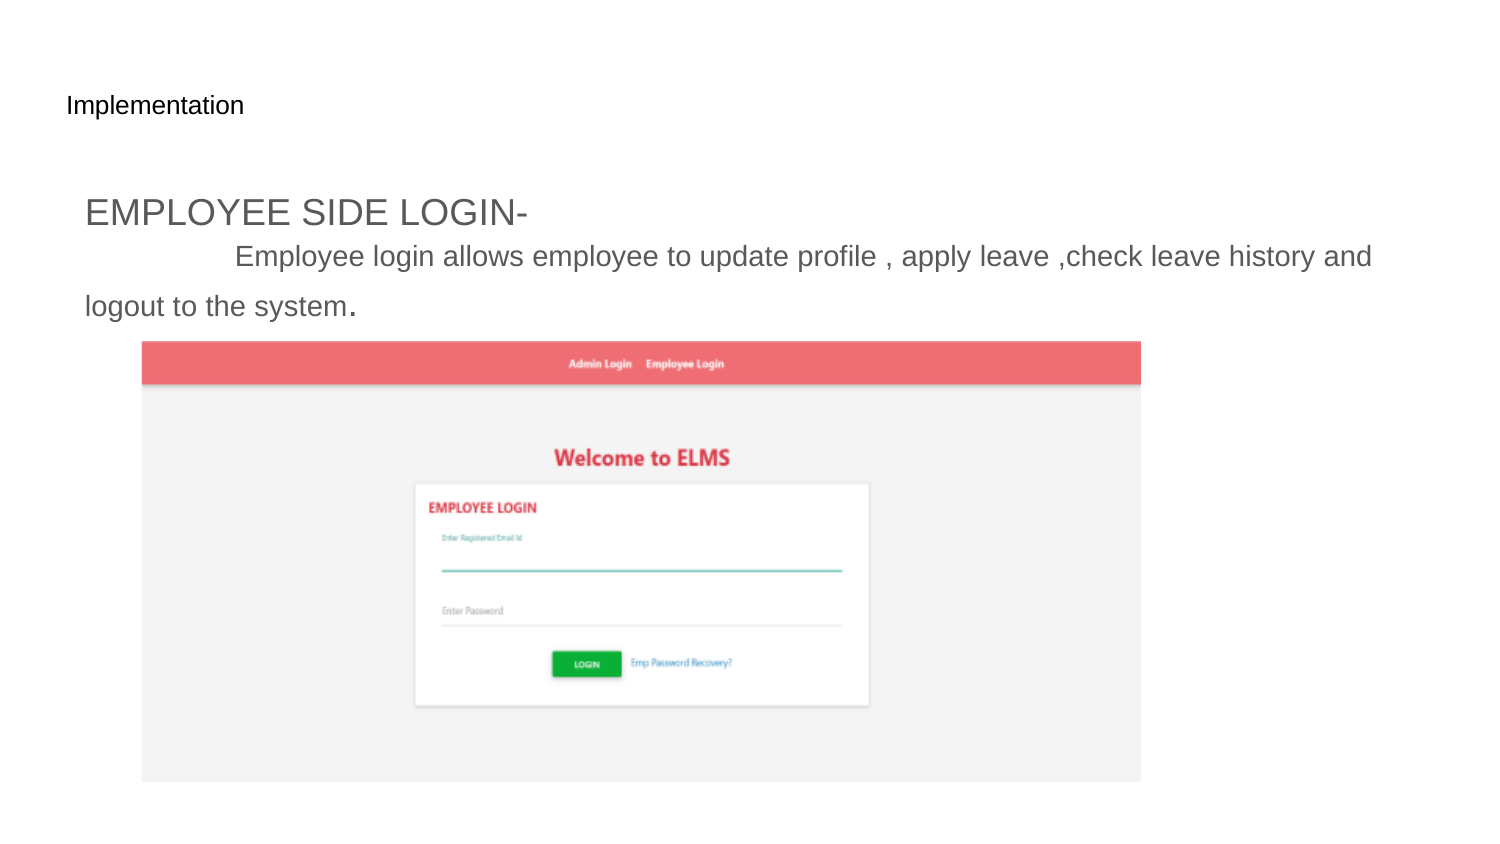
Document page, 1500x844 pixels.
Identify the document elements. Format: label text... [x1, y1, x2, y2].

title Implementation [51, 72, 1449, 165]
list EMPLOYEE SIDE LOGIN- Employee login allows employee to update profile , apply leave ,check leave history and logout to the system. [51, 165, 1449, 750]
picture [138, 341, 1142, 783]
